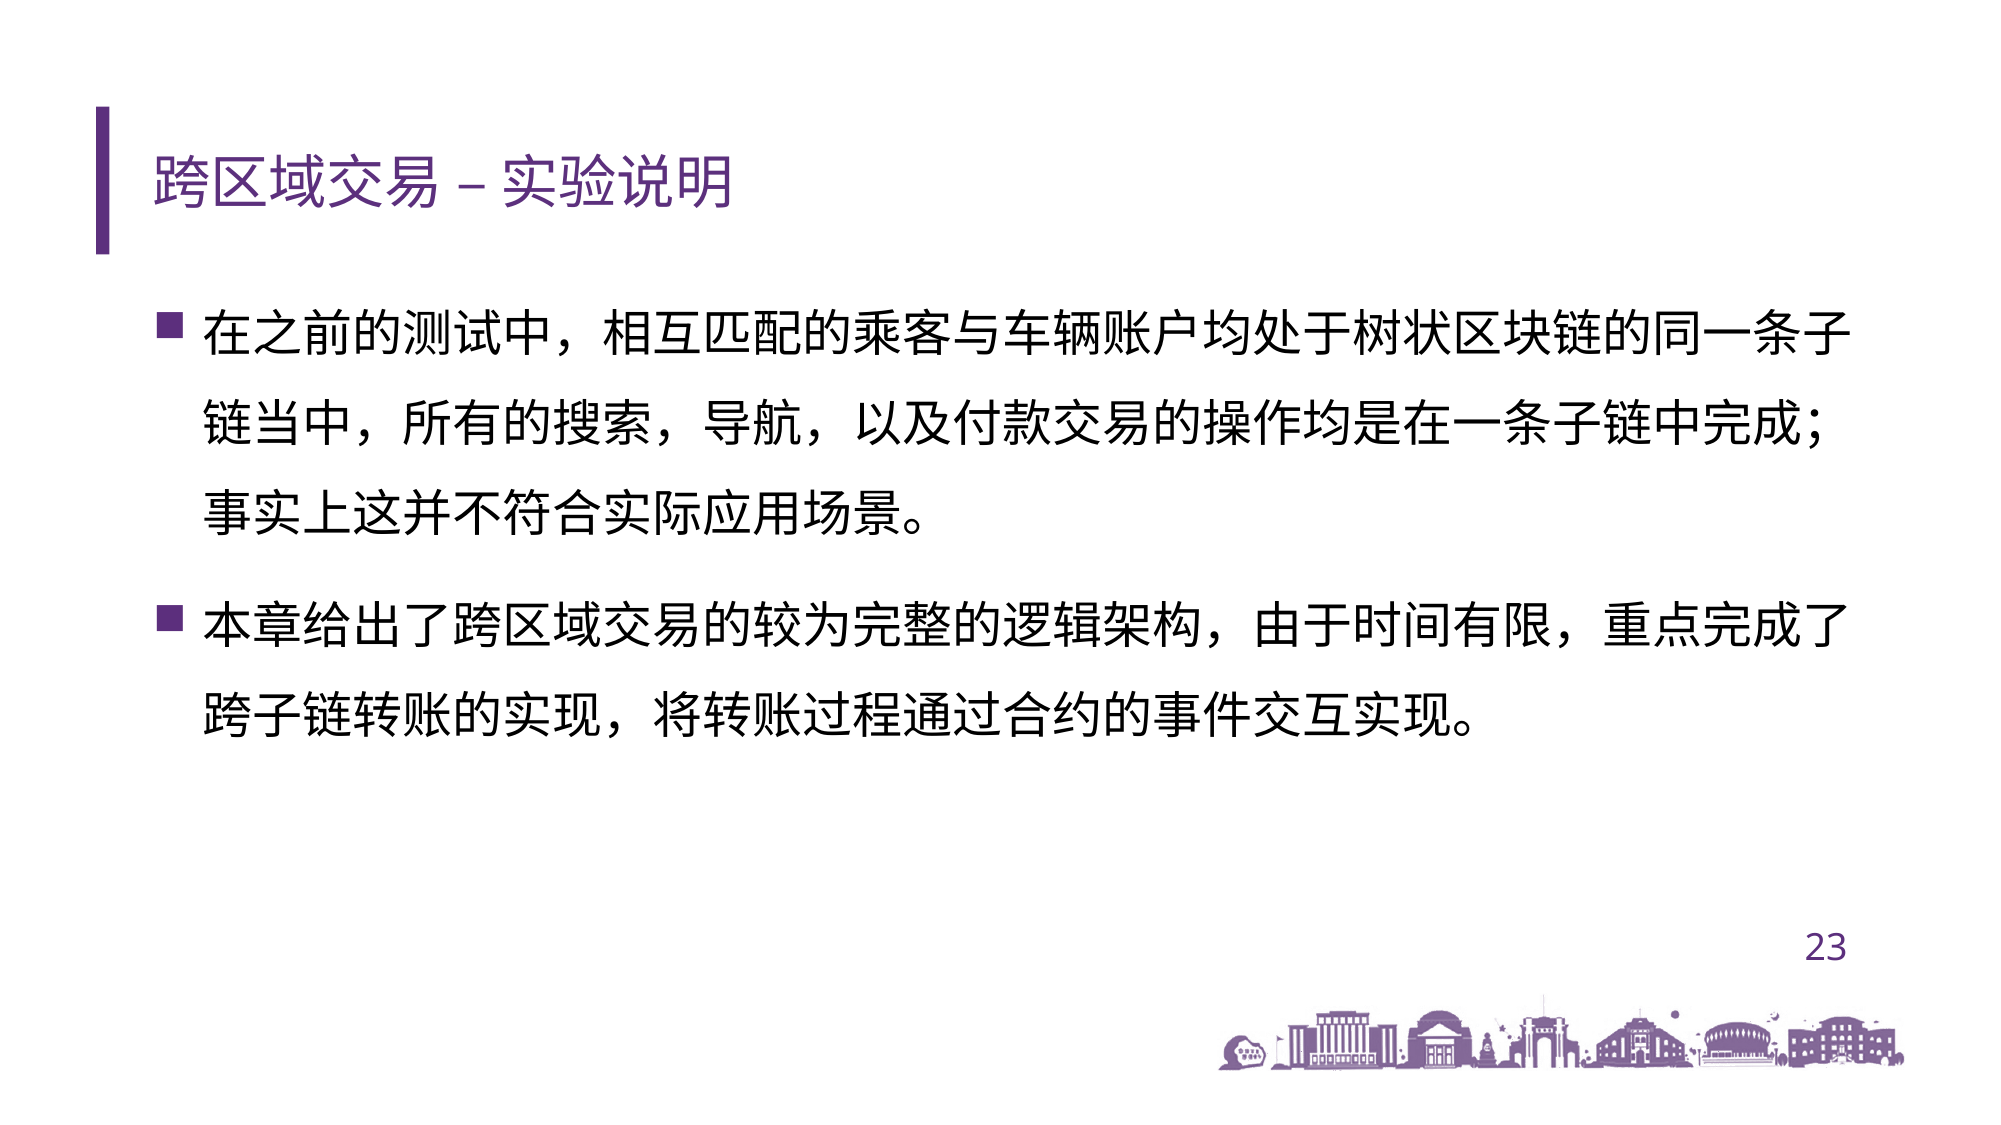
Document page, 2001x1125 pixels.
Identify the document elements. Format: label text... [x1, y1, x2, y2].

slide_number 23 [1665, 918, 1863, 979]
list 在之前的测试中，相互匹配的乘客与车辆账户均处于树状区块链的同一条子链当中，所有的搜索，导航，以及付款交易的操作均是在一条子链中完成；事实上这并不符合实际应用场景。 本章给出了跨区域交易的较为完整的逻辑架构，由于时间有限，重点完成了跨子链转账的实现，将转账过程通过合约的事件交互实现。 [137, 263, 1872, 1046]
title 跨区域交易 – 实验说明 [137, 97, 1863, 264]
